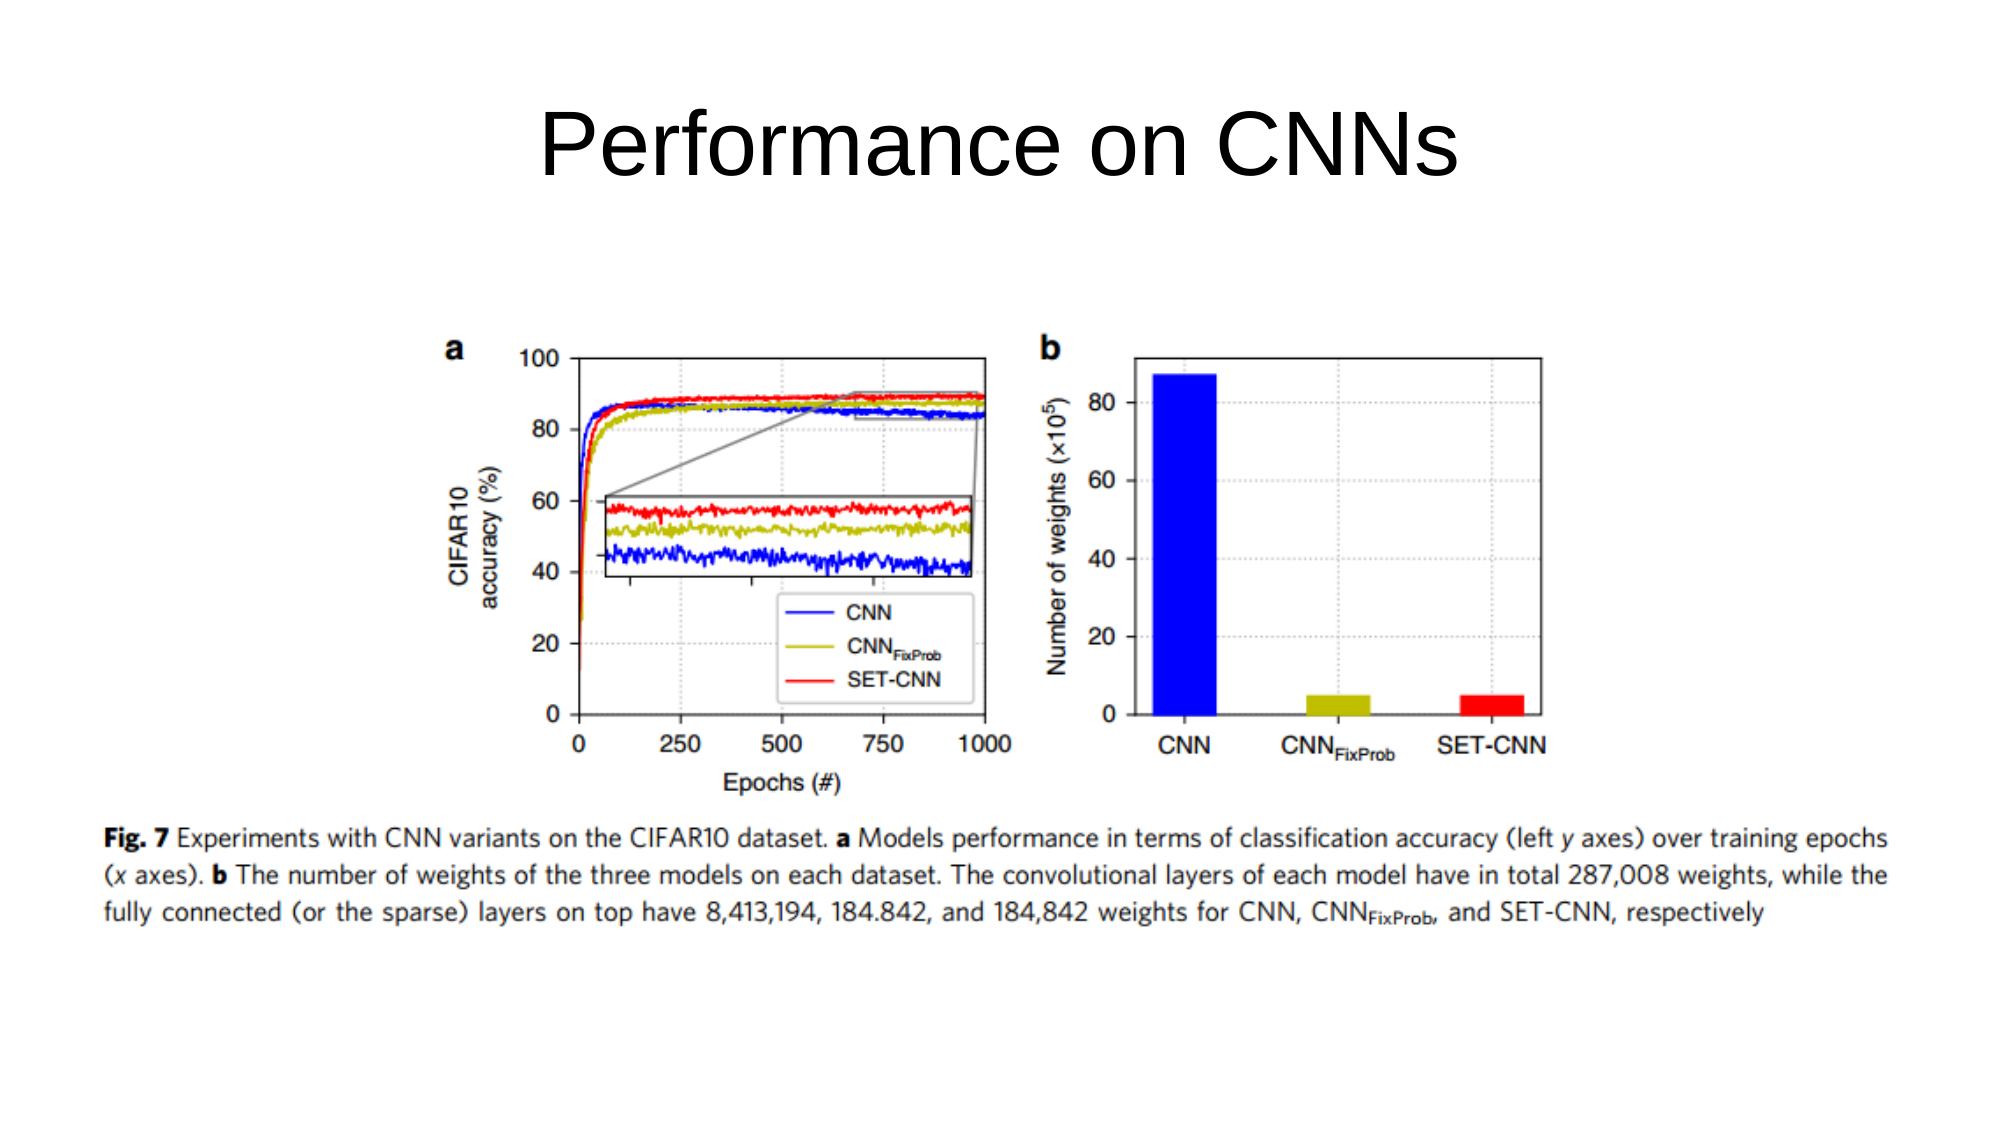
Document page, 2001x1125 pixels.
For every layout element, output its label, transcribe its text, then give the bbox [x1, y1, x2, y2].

text_box Performance on CNNs [99, 44, 1900, 233]
picture [52, 284, 1981, 961]
